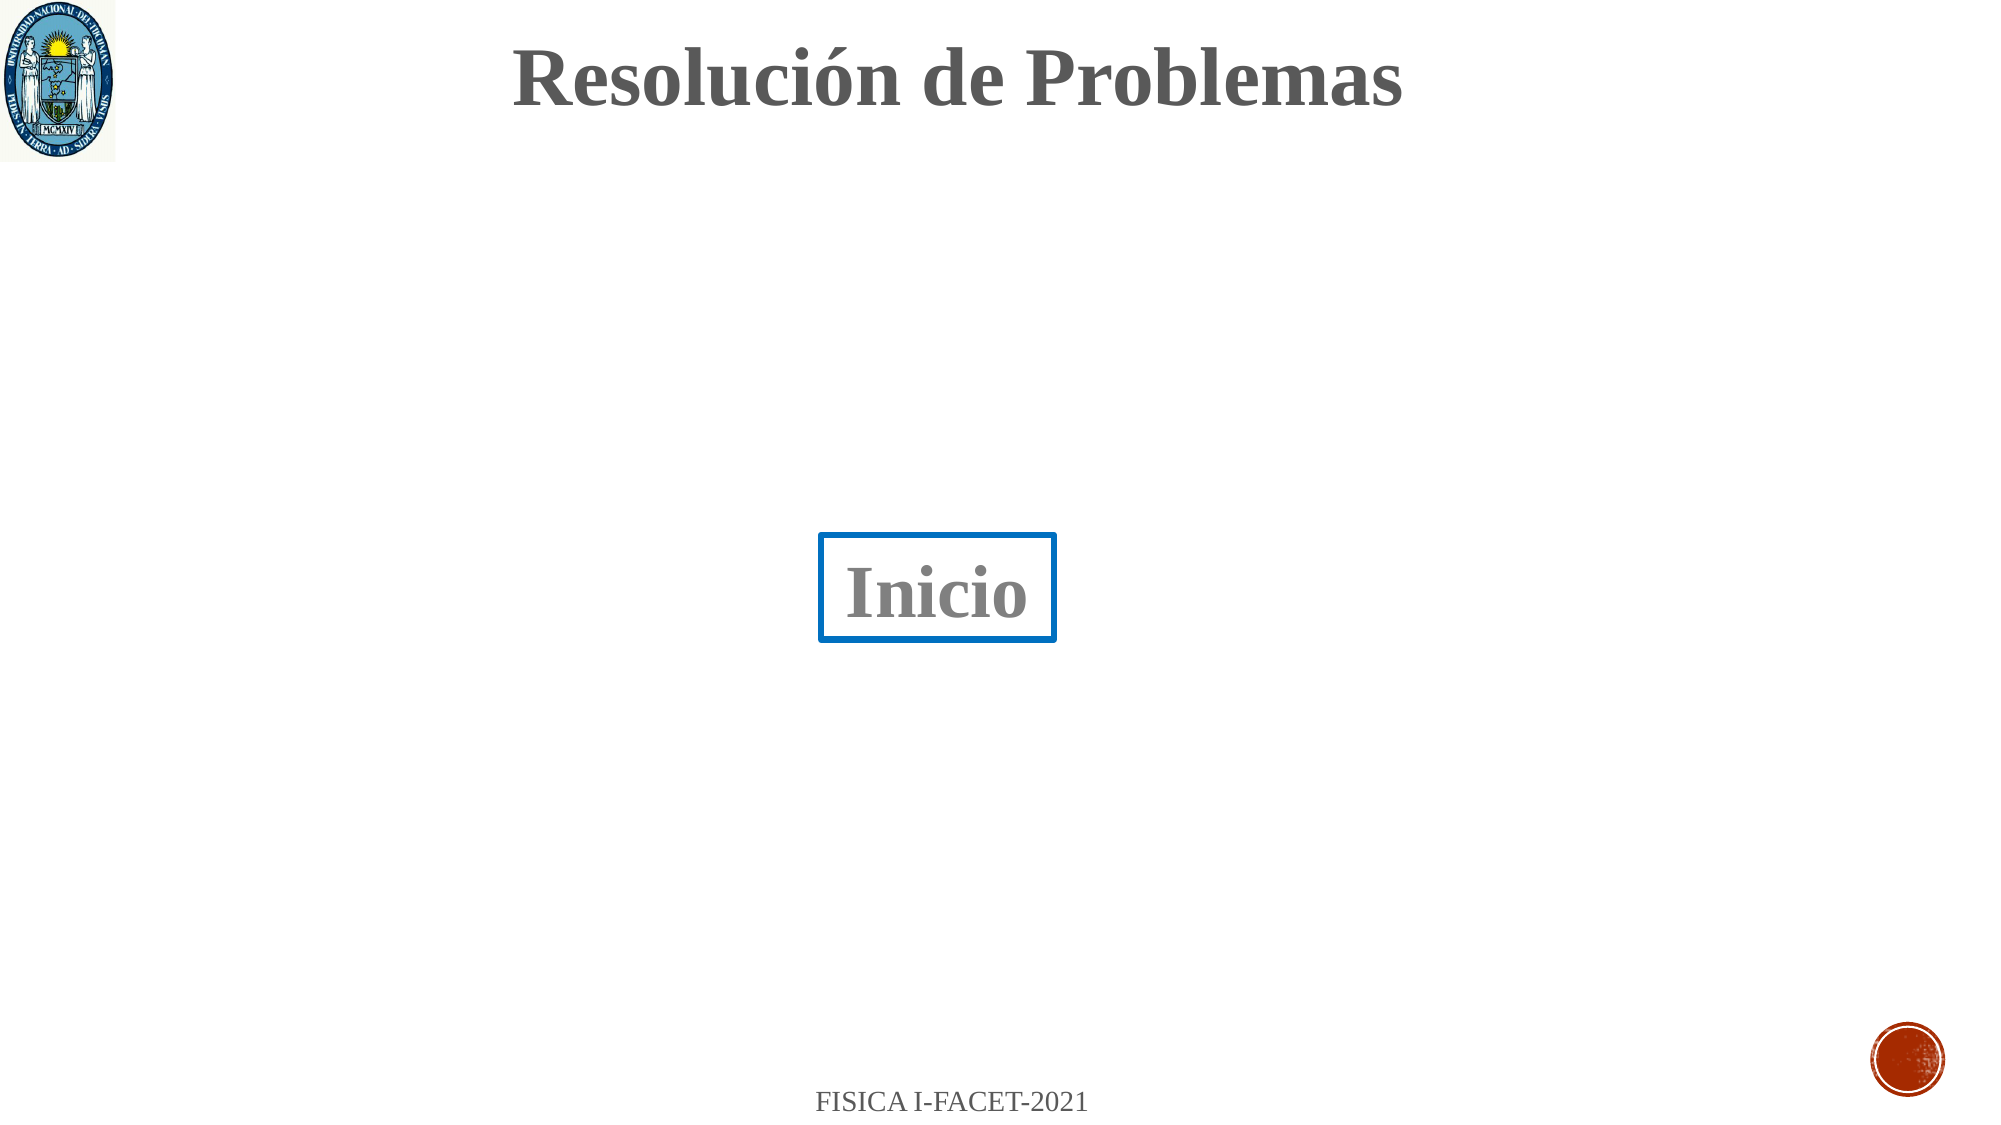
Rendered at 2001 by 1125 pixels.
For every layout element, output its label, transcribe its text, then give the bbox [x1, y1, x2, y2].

text_box Inicio [820, 534, 1054, 640]
text_box Resolución de Problemas [208, 33, 1709, 123]
text_box FISICA I-FACET-2021 [202, 1053, 1703, 1125]
picture [2, 1, 113, 160]
